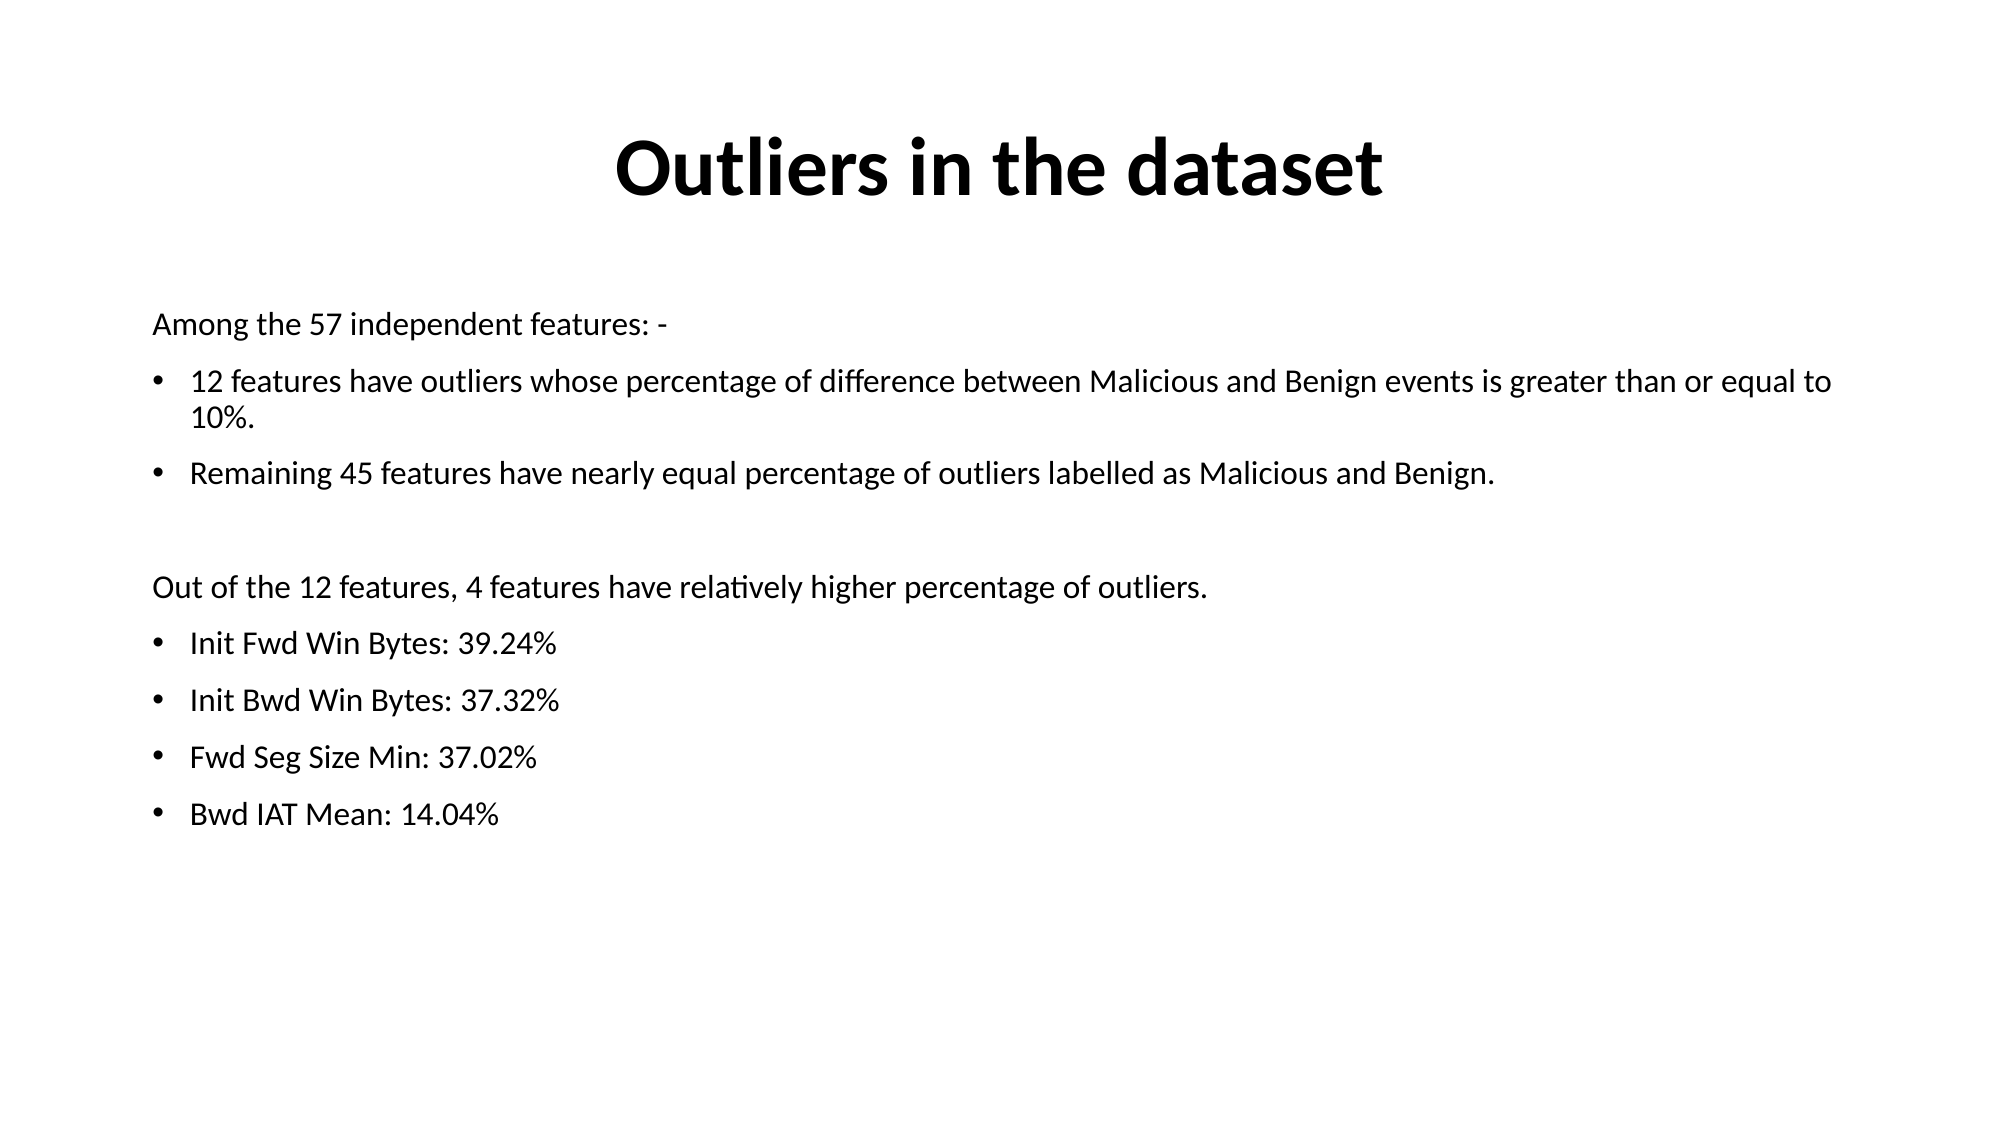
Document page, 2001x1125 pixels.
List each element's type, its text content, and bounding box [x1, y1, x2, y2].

list Among the 57 independent features: - 12 features have outliers whose percentage of difference between Malicious and Benign events is greater than or equal to 10%. Remaining 45 features have nearly equal percentage of outliers labelled as Malicious and Benign. Out of the 12 features, 4 features have relatively higher percentage of outliers. Init Fwd Win Bytes: 39.24% Init Bwd Win Bytes: 37.32% Fwd Seg Size Min: 37.02% Bwd IAT Mean: 14.04% [137, 299, 1863, 1014]
title Outliers in the dataset [137, 59, 1863, 278]
